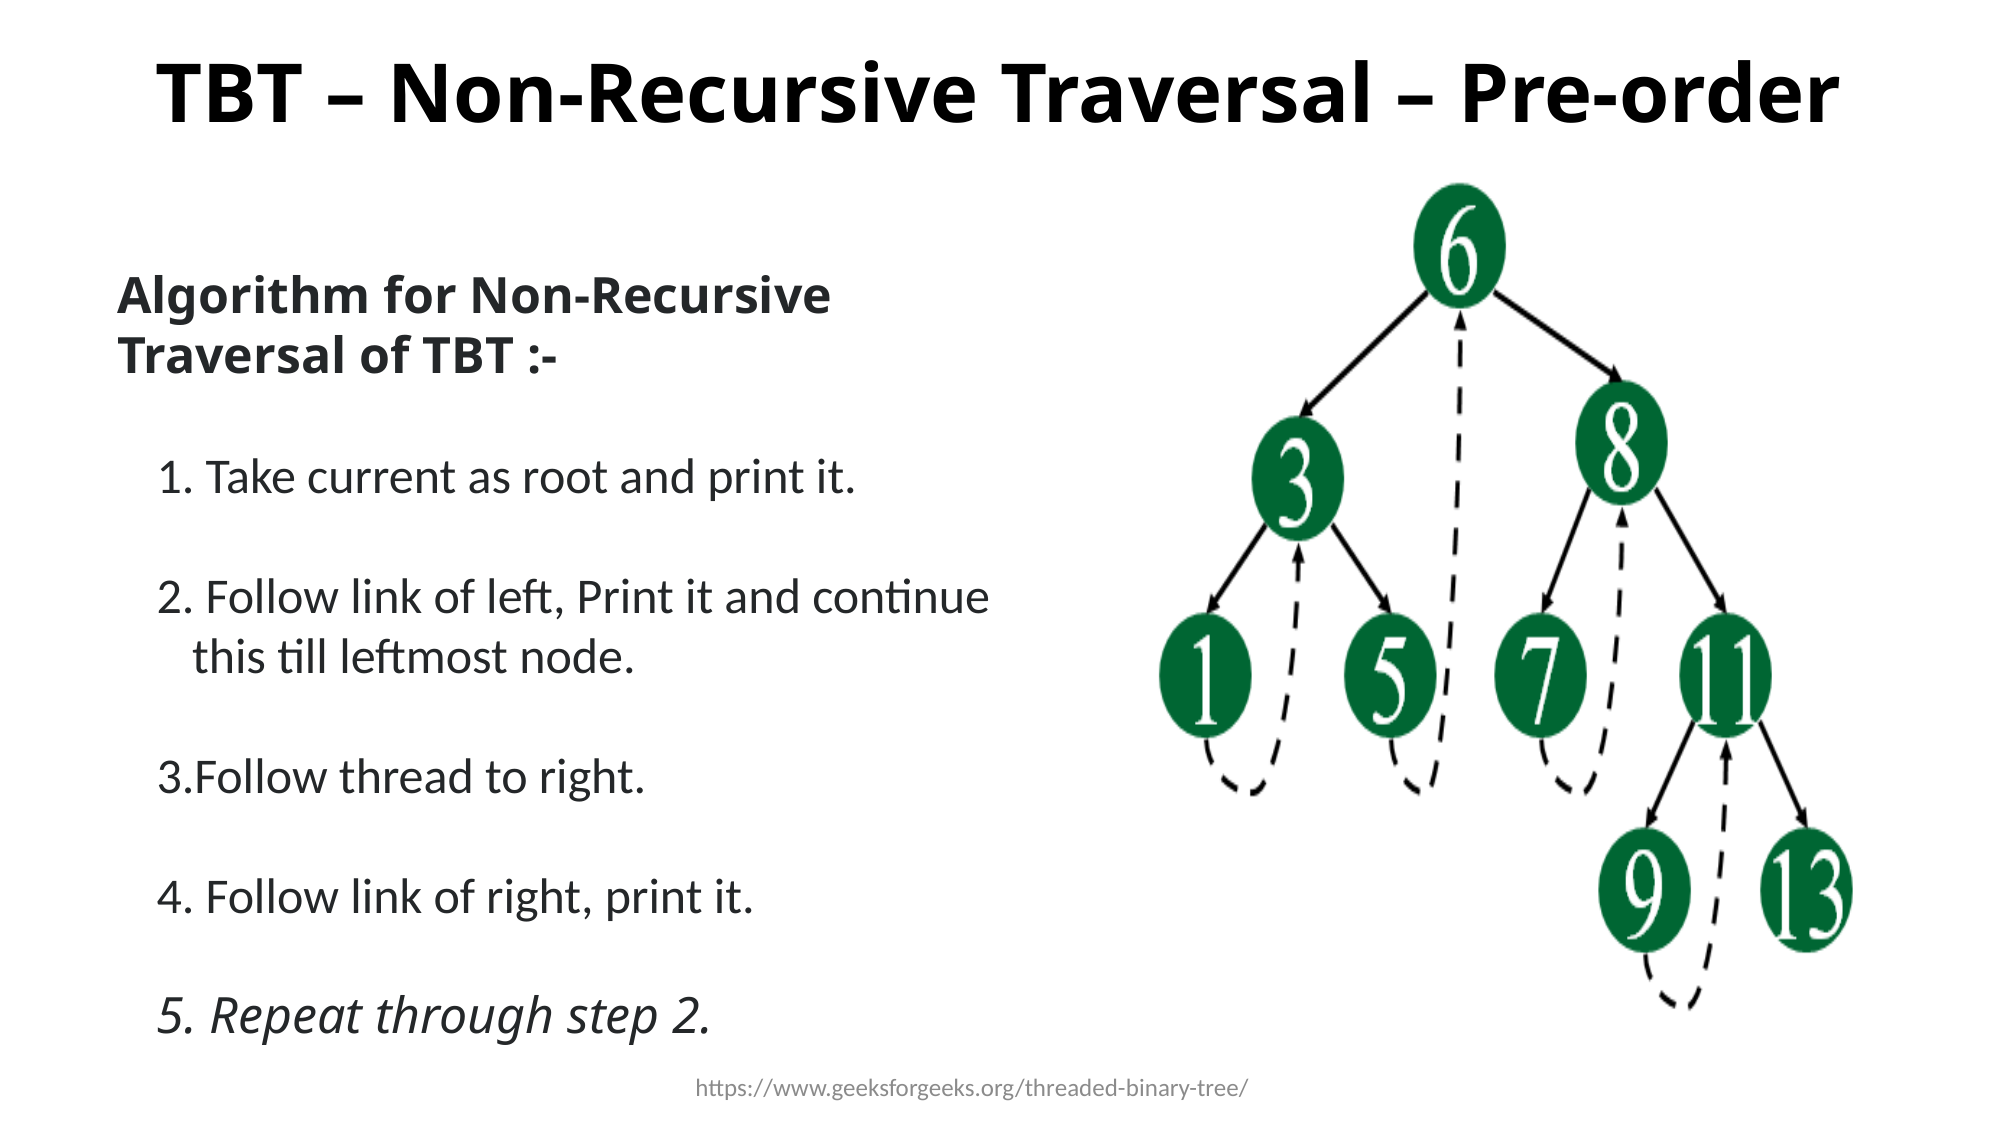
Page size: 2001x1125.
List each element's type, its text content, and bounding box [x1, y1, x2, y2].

footer https://www.geeksforgeeks.org/threaded-binary-tree/ [246, 1056, 1700, 1117]
picture [1155, 177, 1863, 1018]
title TBT – Non-Recursive Traversal – Pre-order [137, 43, 1863, 149]
text_box Algorithm for Non-Recursive Traversal of TBT :- Take current as root and print it. Follow link of left, Print it and continue this till leftmost node. Follow thread to right. Follow link of right, print it. Repeat through step 2. [102, 256, 1053, 1052]
